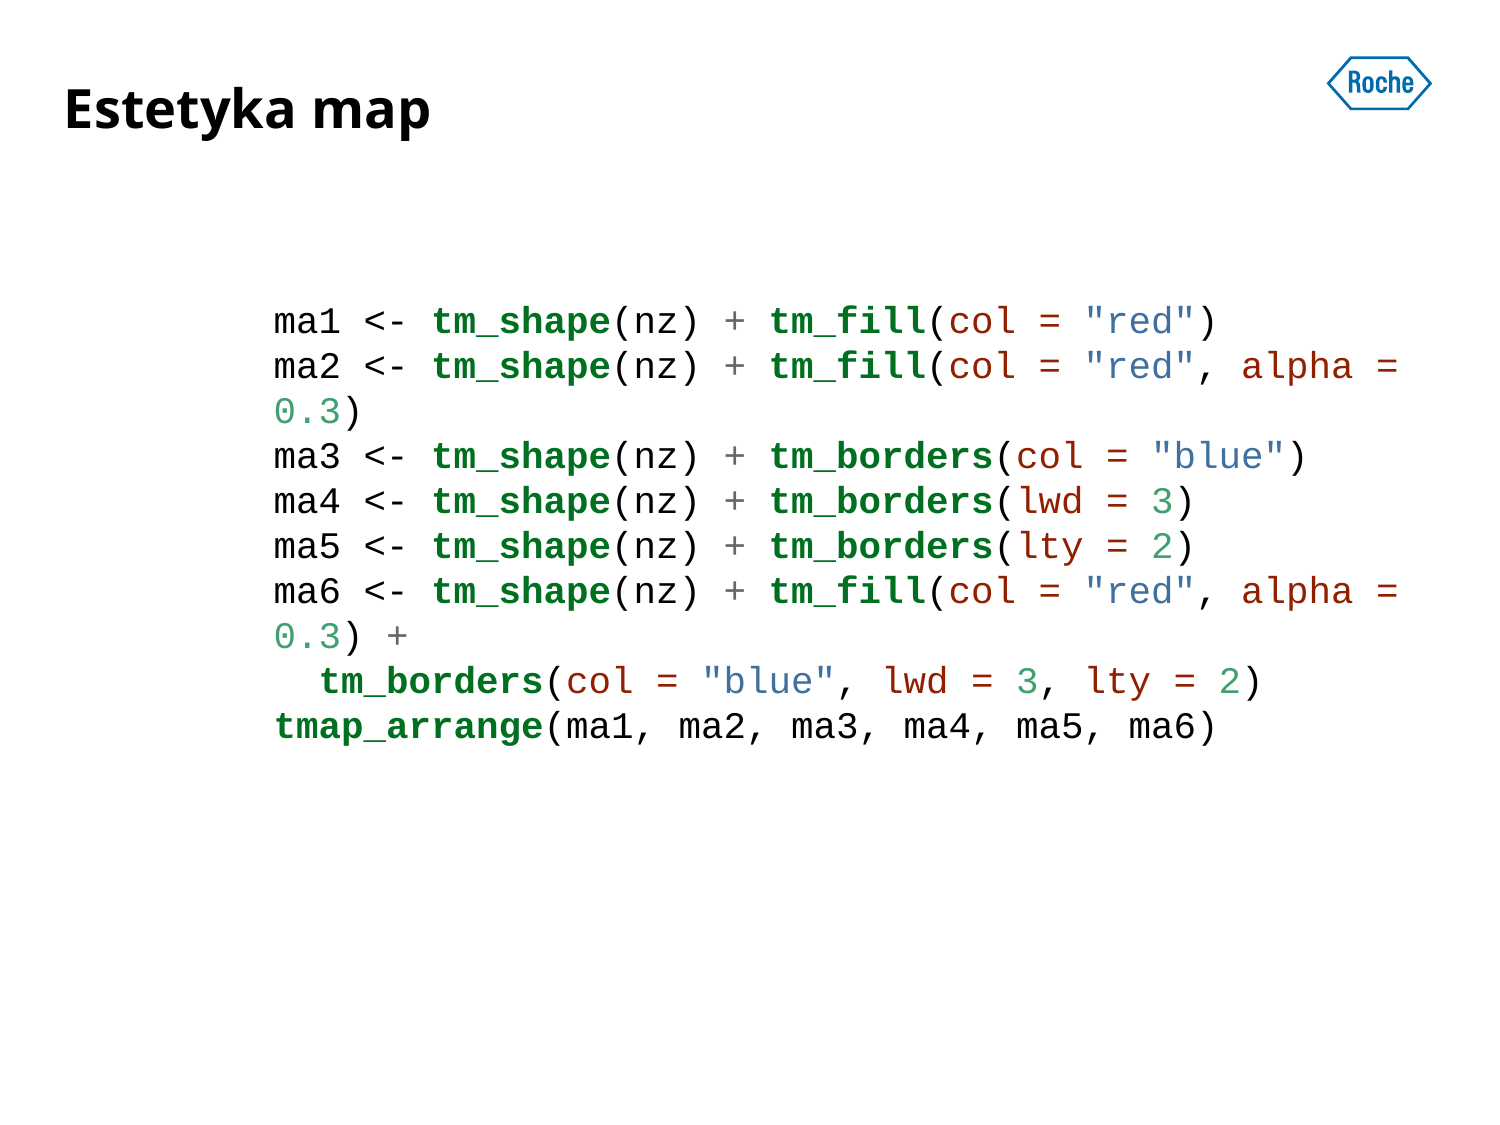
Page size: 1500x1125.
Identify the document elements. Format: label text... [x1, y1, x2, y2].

list ma1 <- tm_shape(nz) + tm_fill(col = "red") ma2 <- tm_shape(nz) + tm_fill(col = "red", alpha = 0.3) ma3 <- tm_shape(nz) + tm_borders(col = "blue") ma4 <- tm_shape(nz) + tm_borders(lwd = 3) ma5 <- tm_shape(nz) + tm_borders(lty = 2) ma6 <- tm_shape(nz) + tm_fill(col = "red", alpha = 0.3) + tm_borders(col = "blue", lwd = 3, lty = 2) tmap_arrange(ma1, ma2, ma3, ma4, ma5, ma6) [65, 296, 1436, 1030]
title Estetyka map [63, 74, 1272, 290]
